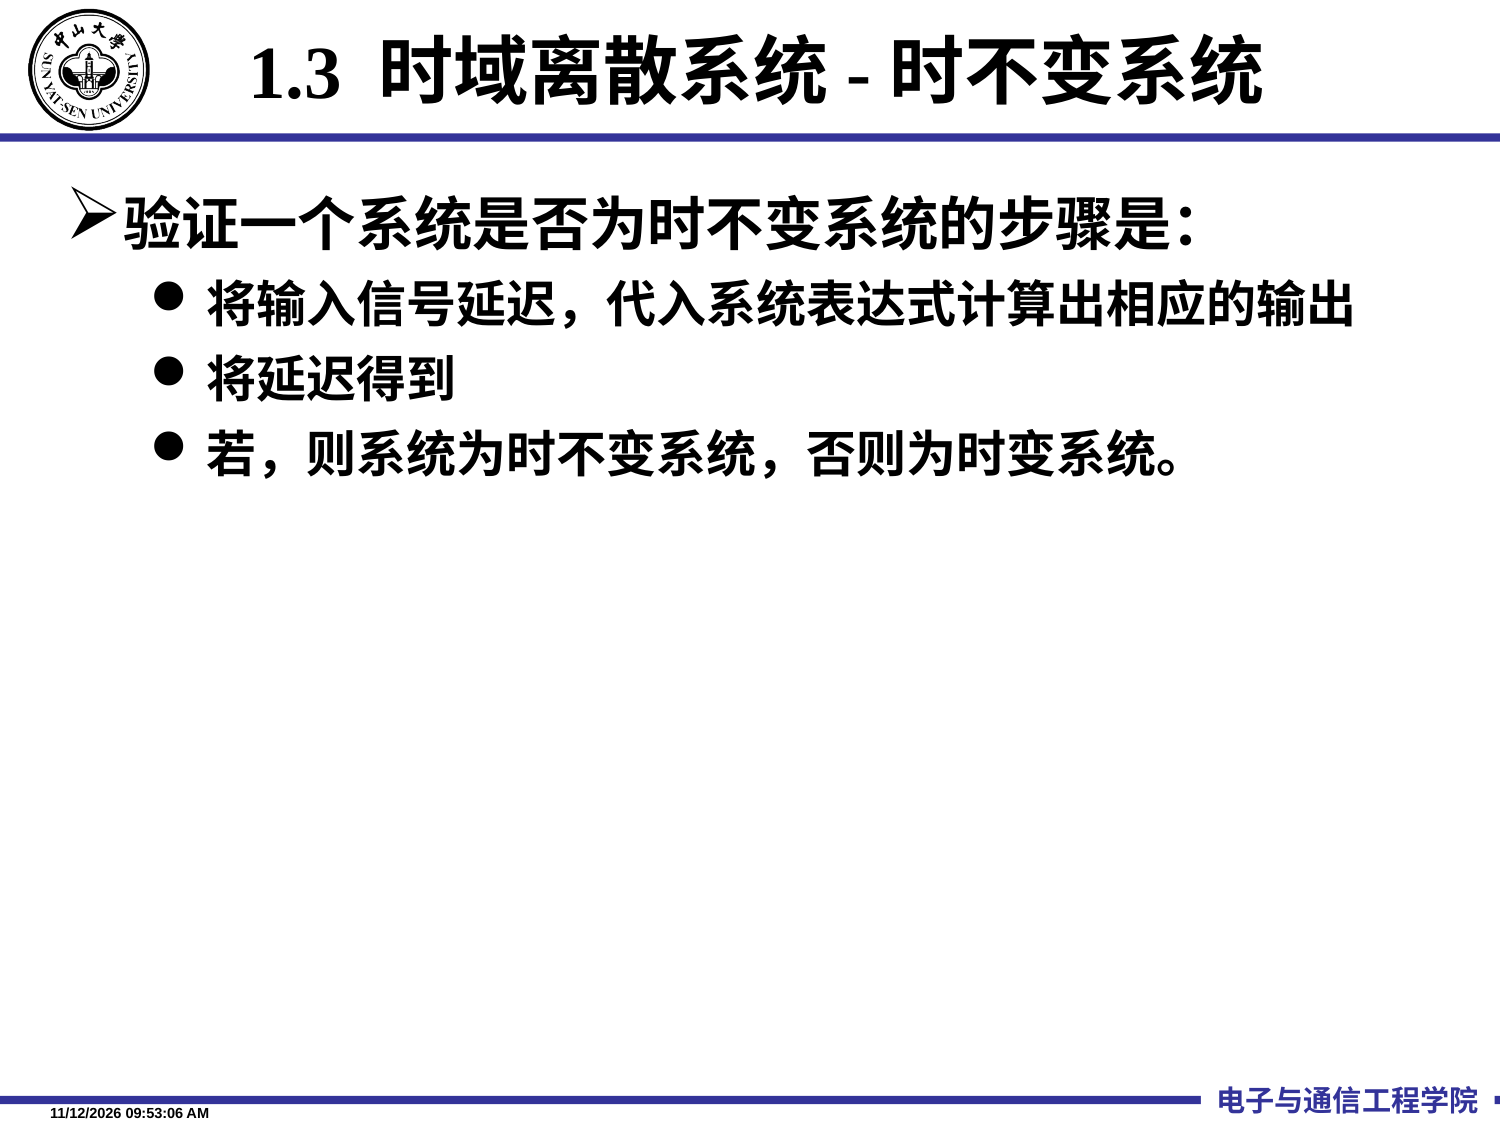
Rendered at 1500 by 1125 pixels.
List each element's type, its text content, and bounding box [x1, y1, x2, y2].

title 1.3 时域离散系统-时不变系统 [174, 0, 1338, 138]
picture [28, 8, 150, 131]
